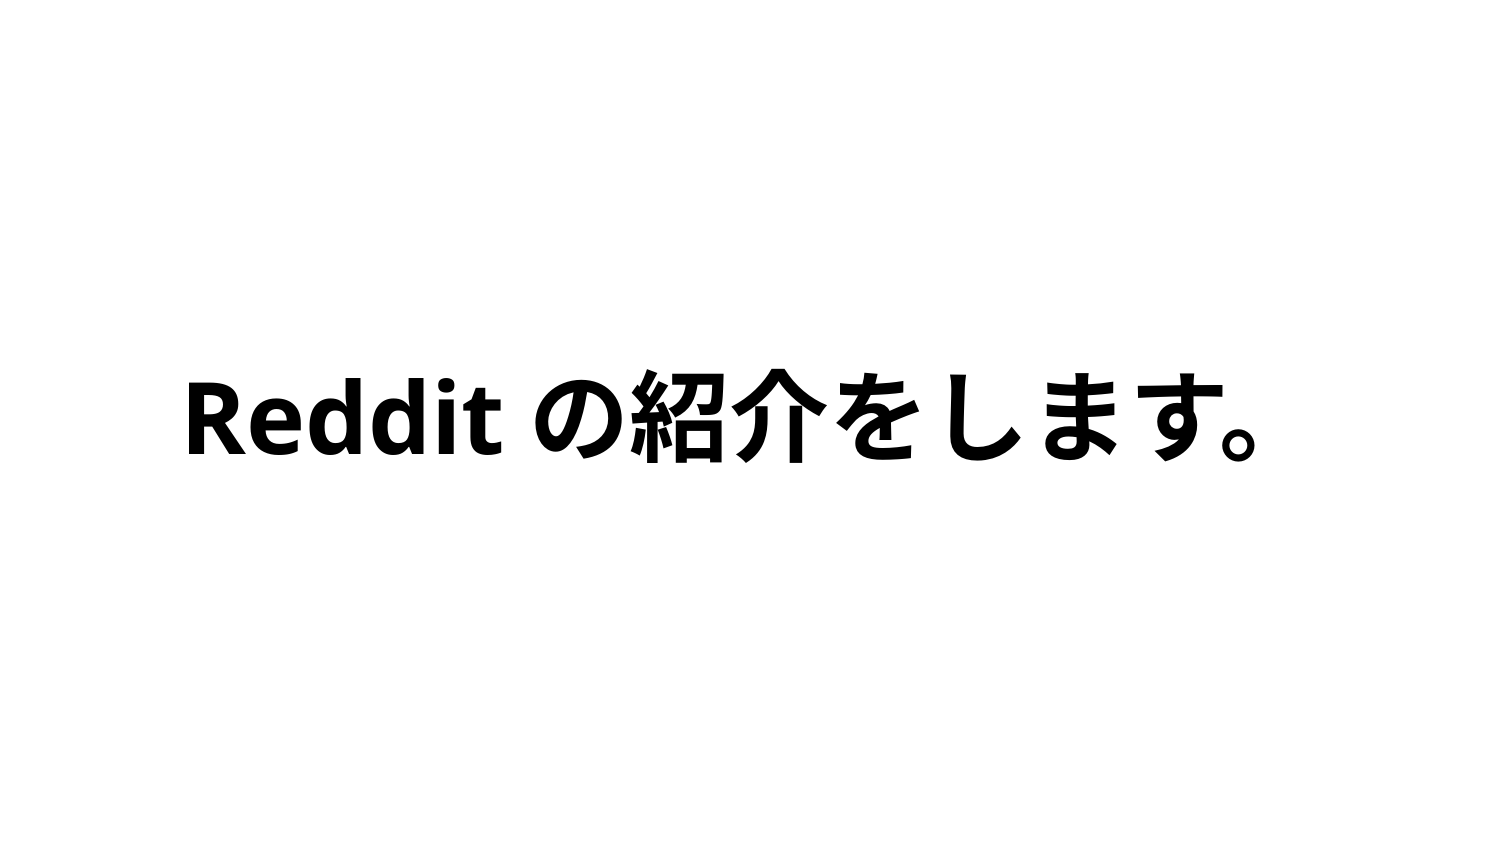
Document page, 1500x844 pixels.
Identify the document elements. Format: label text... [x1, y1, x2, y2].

title Redditの紹介をします。 [51, 352, 1449, 491]
